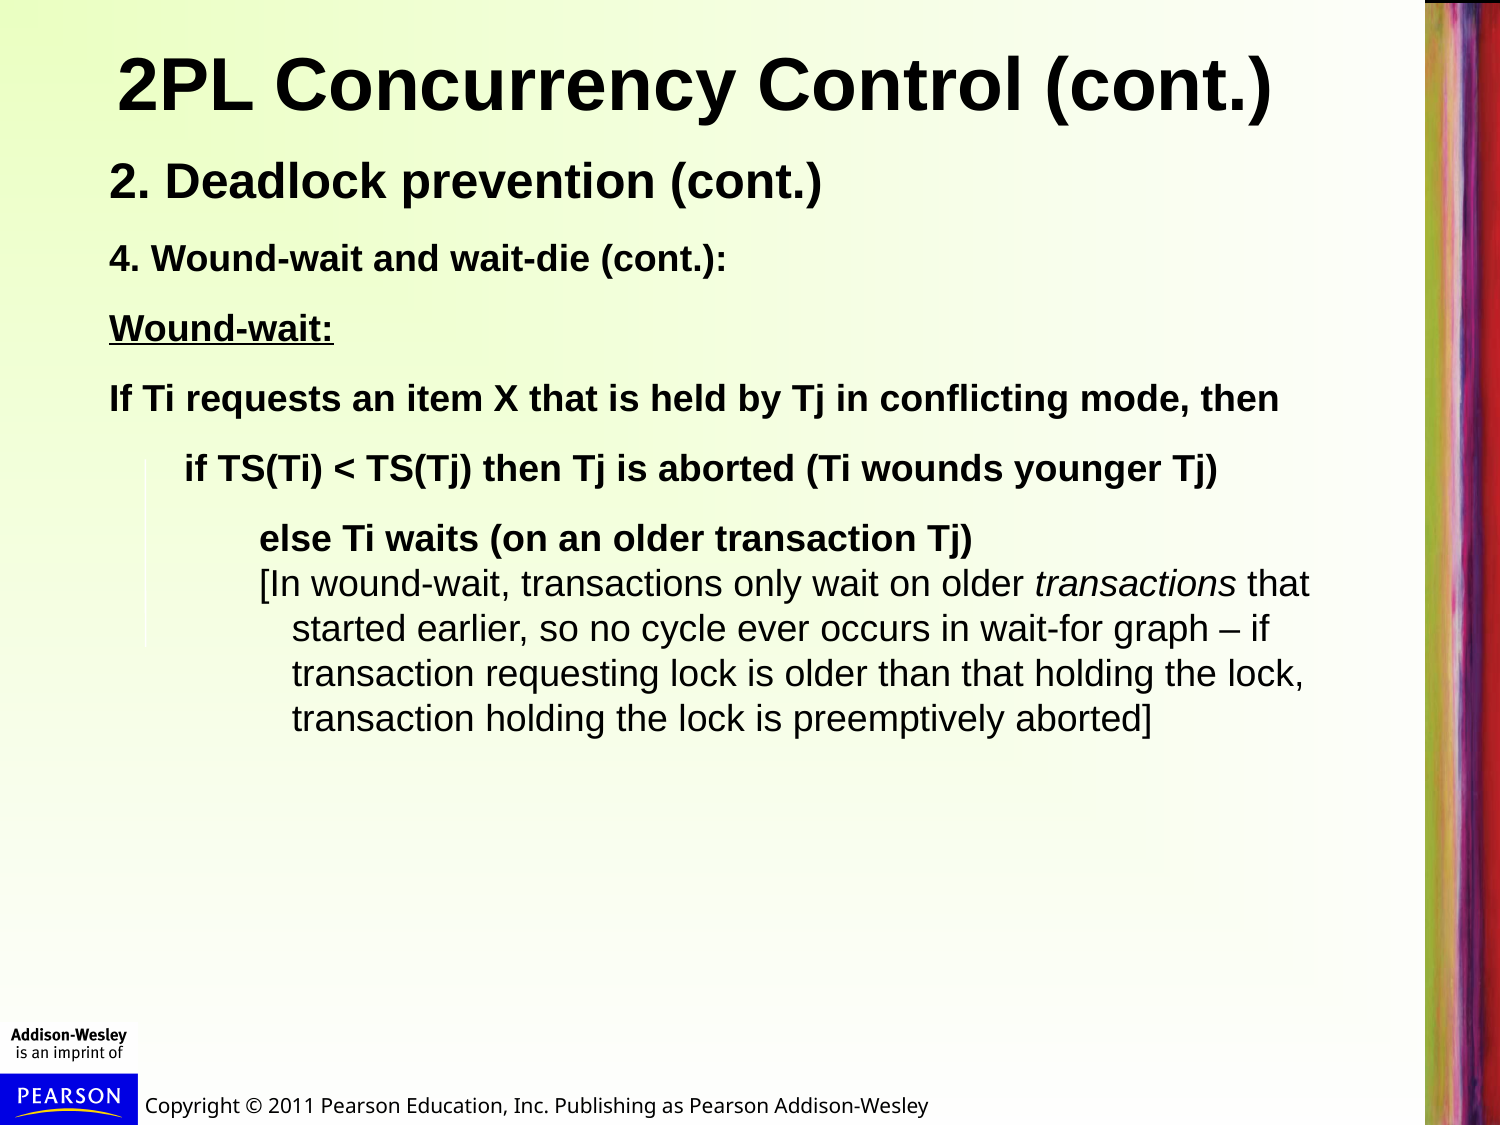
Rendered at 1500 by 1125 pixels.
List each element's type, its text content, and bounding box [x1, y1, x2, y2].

text_box 2. Deadlock prevention (cont.) 4. Wound-wait and wait-die (cont.): Wound-wait: If Ti requests an item X that is held by Tj in conflicting mode, then if TS(Ti) < TS(Tj) then Tj is aborted (Ti wounds younger Tj) else Ti waits (on an older transaction Tj) [In wound-wait, transactions only wait on older transactions that started earlier, so no cycle ever occurs in wait-for graph – if transaction requesting lock is older than that holding the lock, transaction holding the lock is preemptively aborted] [99, 141, 1375, 747]
picture [0, 0, 1500, 1125]
title 2PL Concurrency Control (cont.) [0, 4, 1393, 156]
